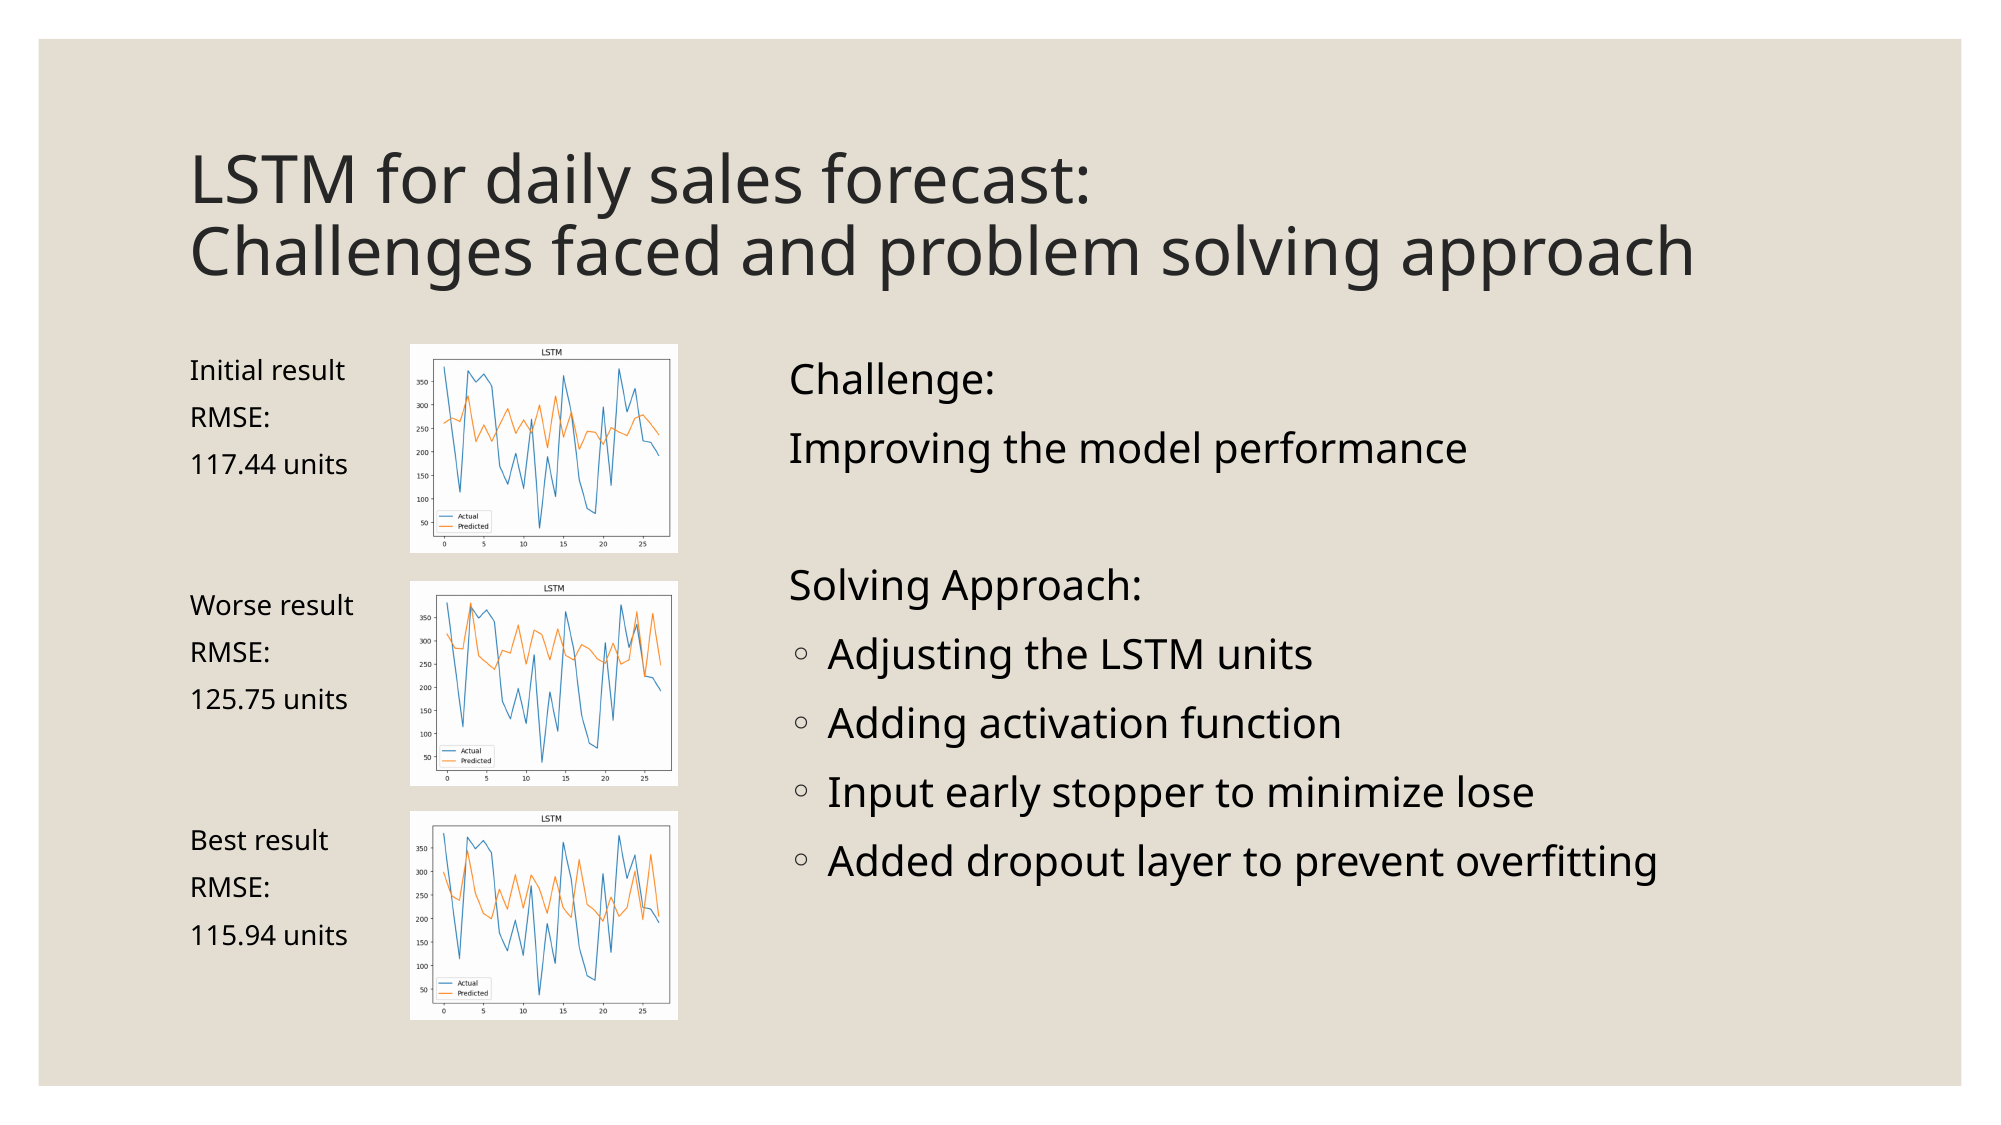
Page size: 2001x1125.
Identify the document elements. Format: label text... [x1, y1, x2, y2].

list Initial result RMSE: 117.44 units Worse result RMSE: 125.75 units Best result RMSE: 115.94 units [174, 345, 756, 960]
title LSTM for daily sales forecast: Challenges faced and problem solving approach [174, 105, 1825, 331]
list Challenge: Improving the model performance Solving Approach: Adjusting the LSTM units Adding activation function Input early stopper to minimize lose Added dropout layer to prevent overfitting [774, 345, 1798, 960]
picture [410, 581, 678, 786]
picture [410, 344, 678, 553]
picture [410, 811, 678, 1020]
